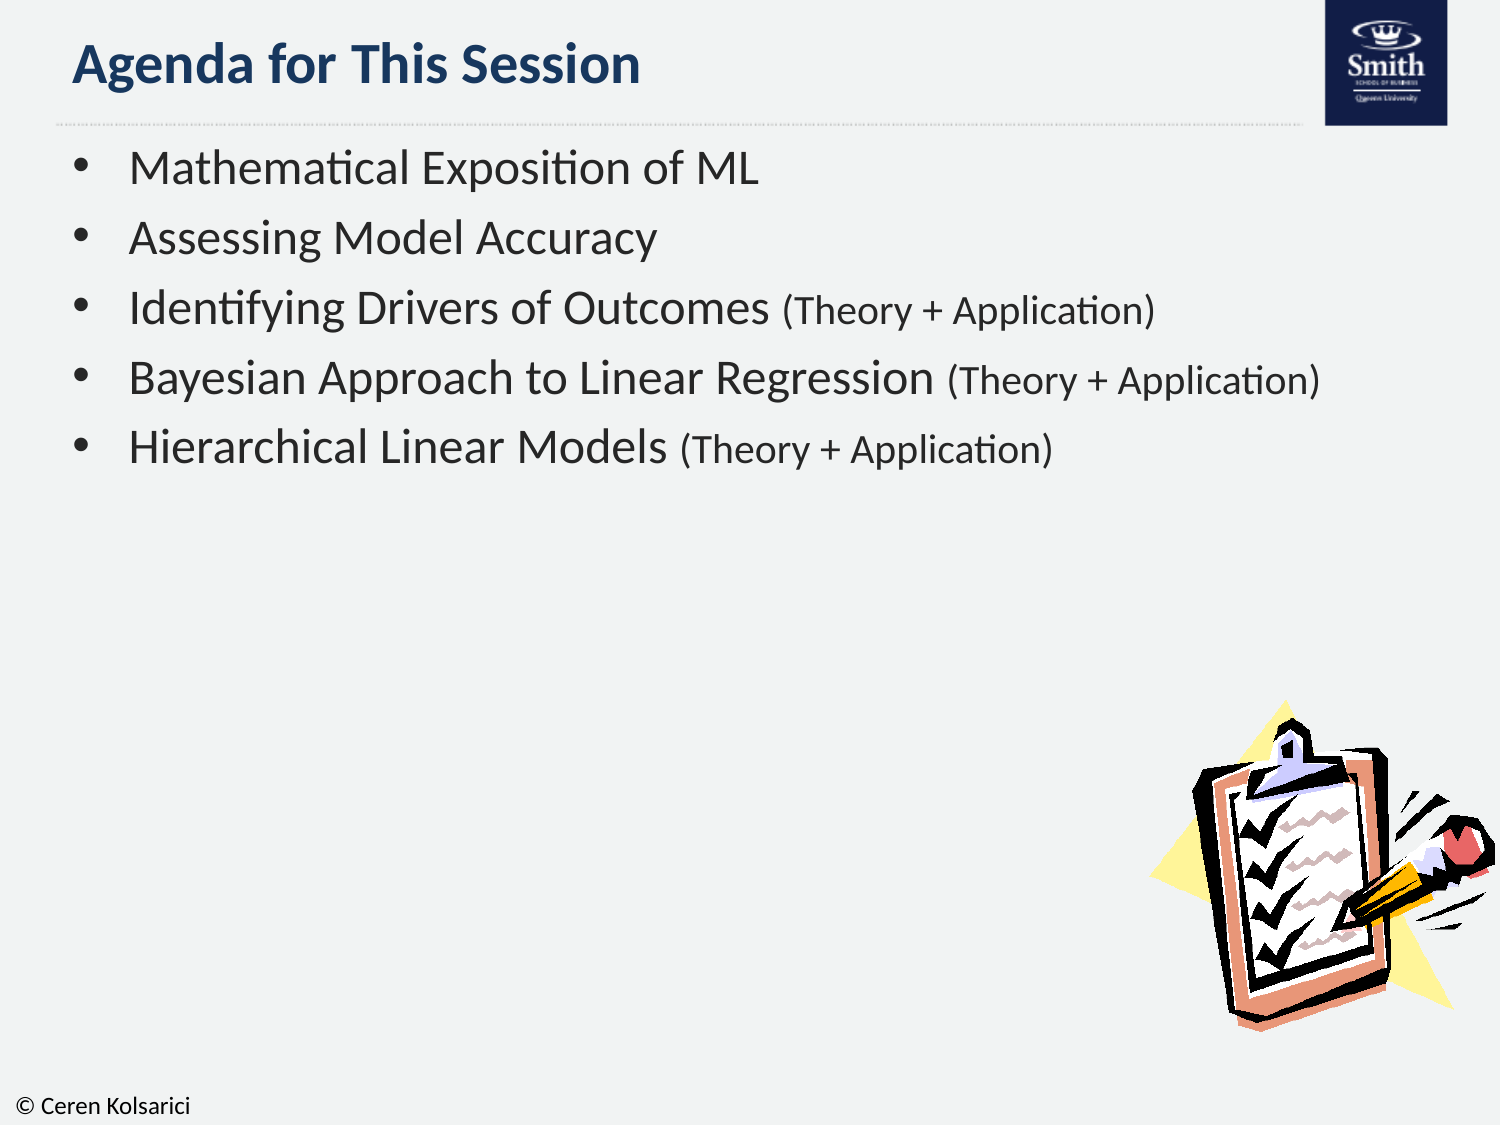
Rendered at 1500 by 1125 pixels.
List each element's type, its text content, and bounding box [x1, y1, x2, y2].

title Agenda for This Session [57, 7, 1288, 114]
footer © Ceren Kolsarici [0, 1082, 811, 1125]
picture [1148, 696, 1497, 1035]
list Mathematical Exposition of ML Assessing Model Accuracy Identifying Drivers of Outcomes (Theory + Application) Bayesian Approach to Linear Regression (Theory + Application) Hierarchical Linear Models (Theory + Application) [57, 126, 1443, 1035]
